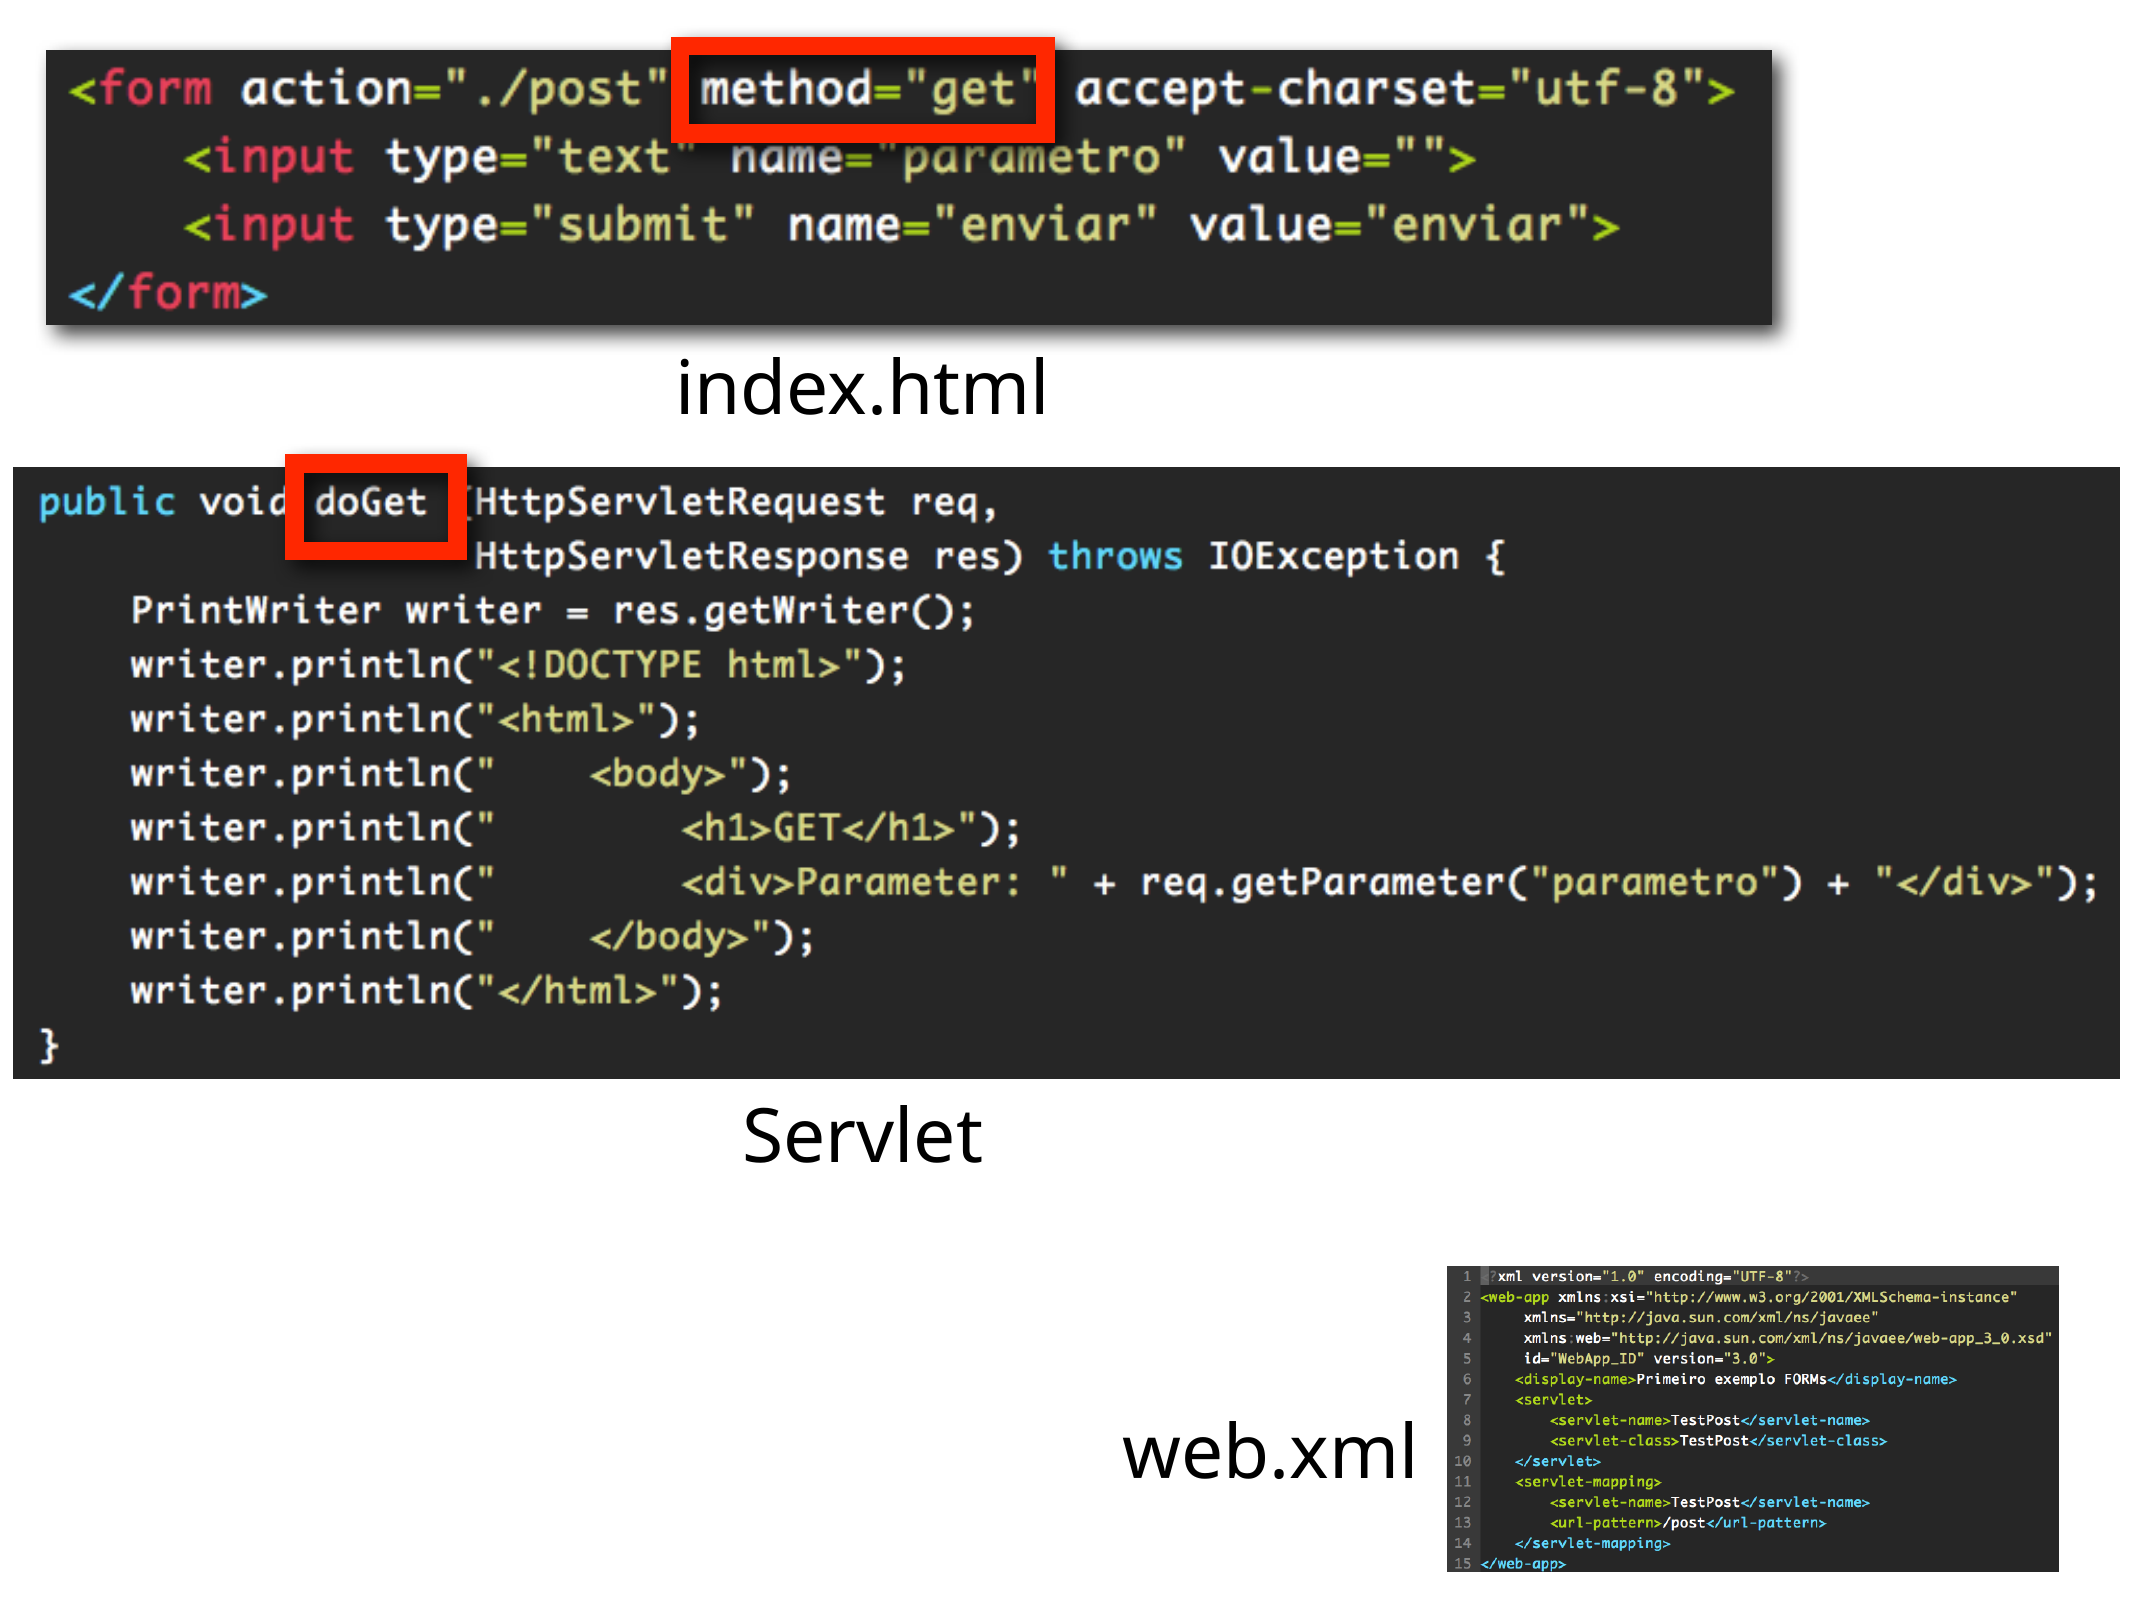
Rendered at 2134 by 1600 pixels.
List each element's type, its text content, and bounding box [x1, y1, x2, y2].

picture [1447, 1265, 2059, 1572]
text_box Servlet [733, 1087, 992, 1186]
picture [13, 467, 2120, 1079]
text_box web.xml [1113, 1395, 1428, 1503]
picture [46, 50, 1772, 326]
text_box index.html [666, 331, 1059, 438]
